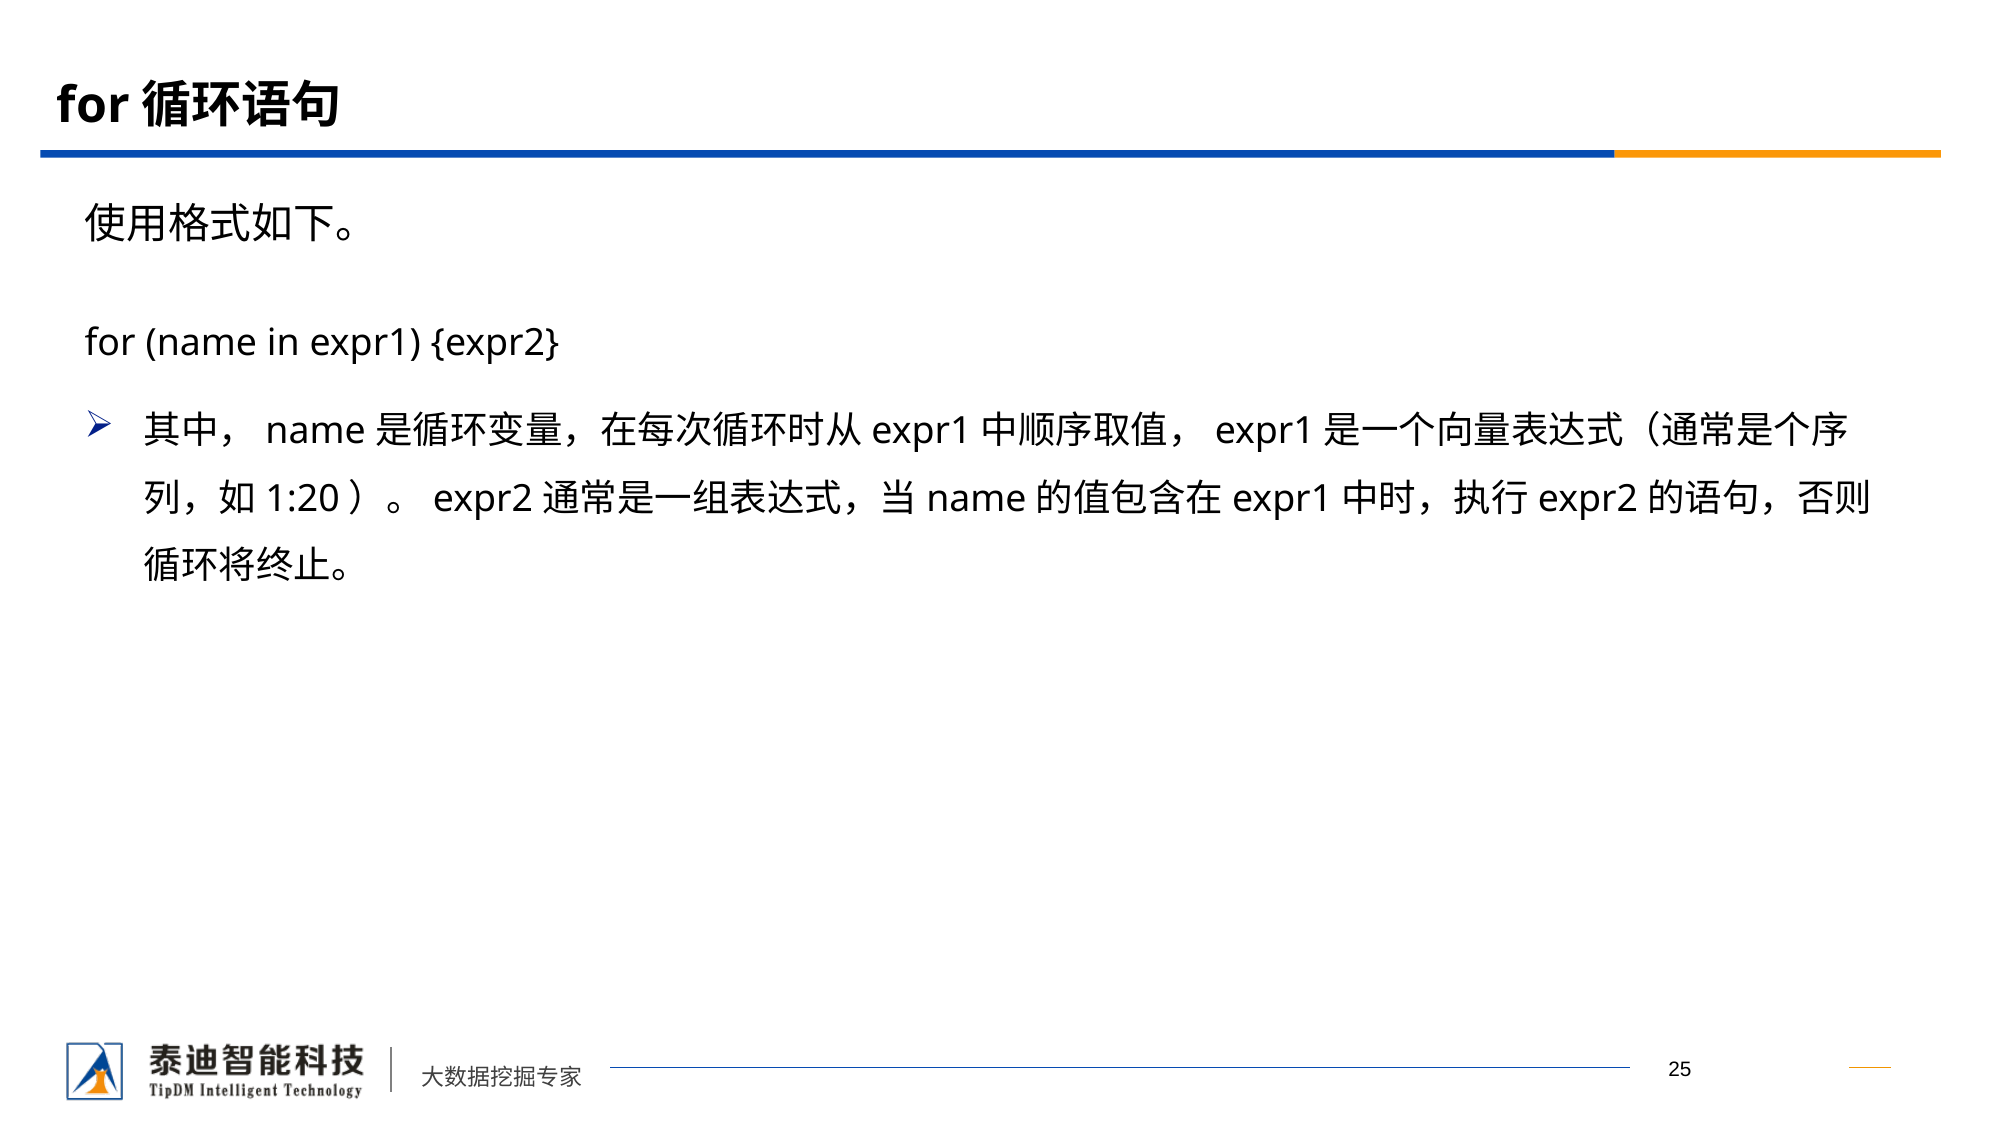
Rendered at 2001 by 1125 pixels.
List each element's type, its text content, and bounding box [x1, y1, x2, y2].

title for循环语句 [41, 58, 1842, 146]
picture [62, 1028, 368, 1107]
list for (name in expr1) {expr2} 其中，name是循环变量，在每次循环时从expr1中顺序取值，expr1是一个向量表达式（通常是个序列，如1:20）。expr2通常是一组表达式，当name的值包含在expr1中时，执行expr2的语句，否则循环将终止。 [69, 287, 1892, 1005]
list 使用格式如下。 [69, 186, 1892, 257]
